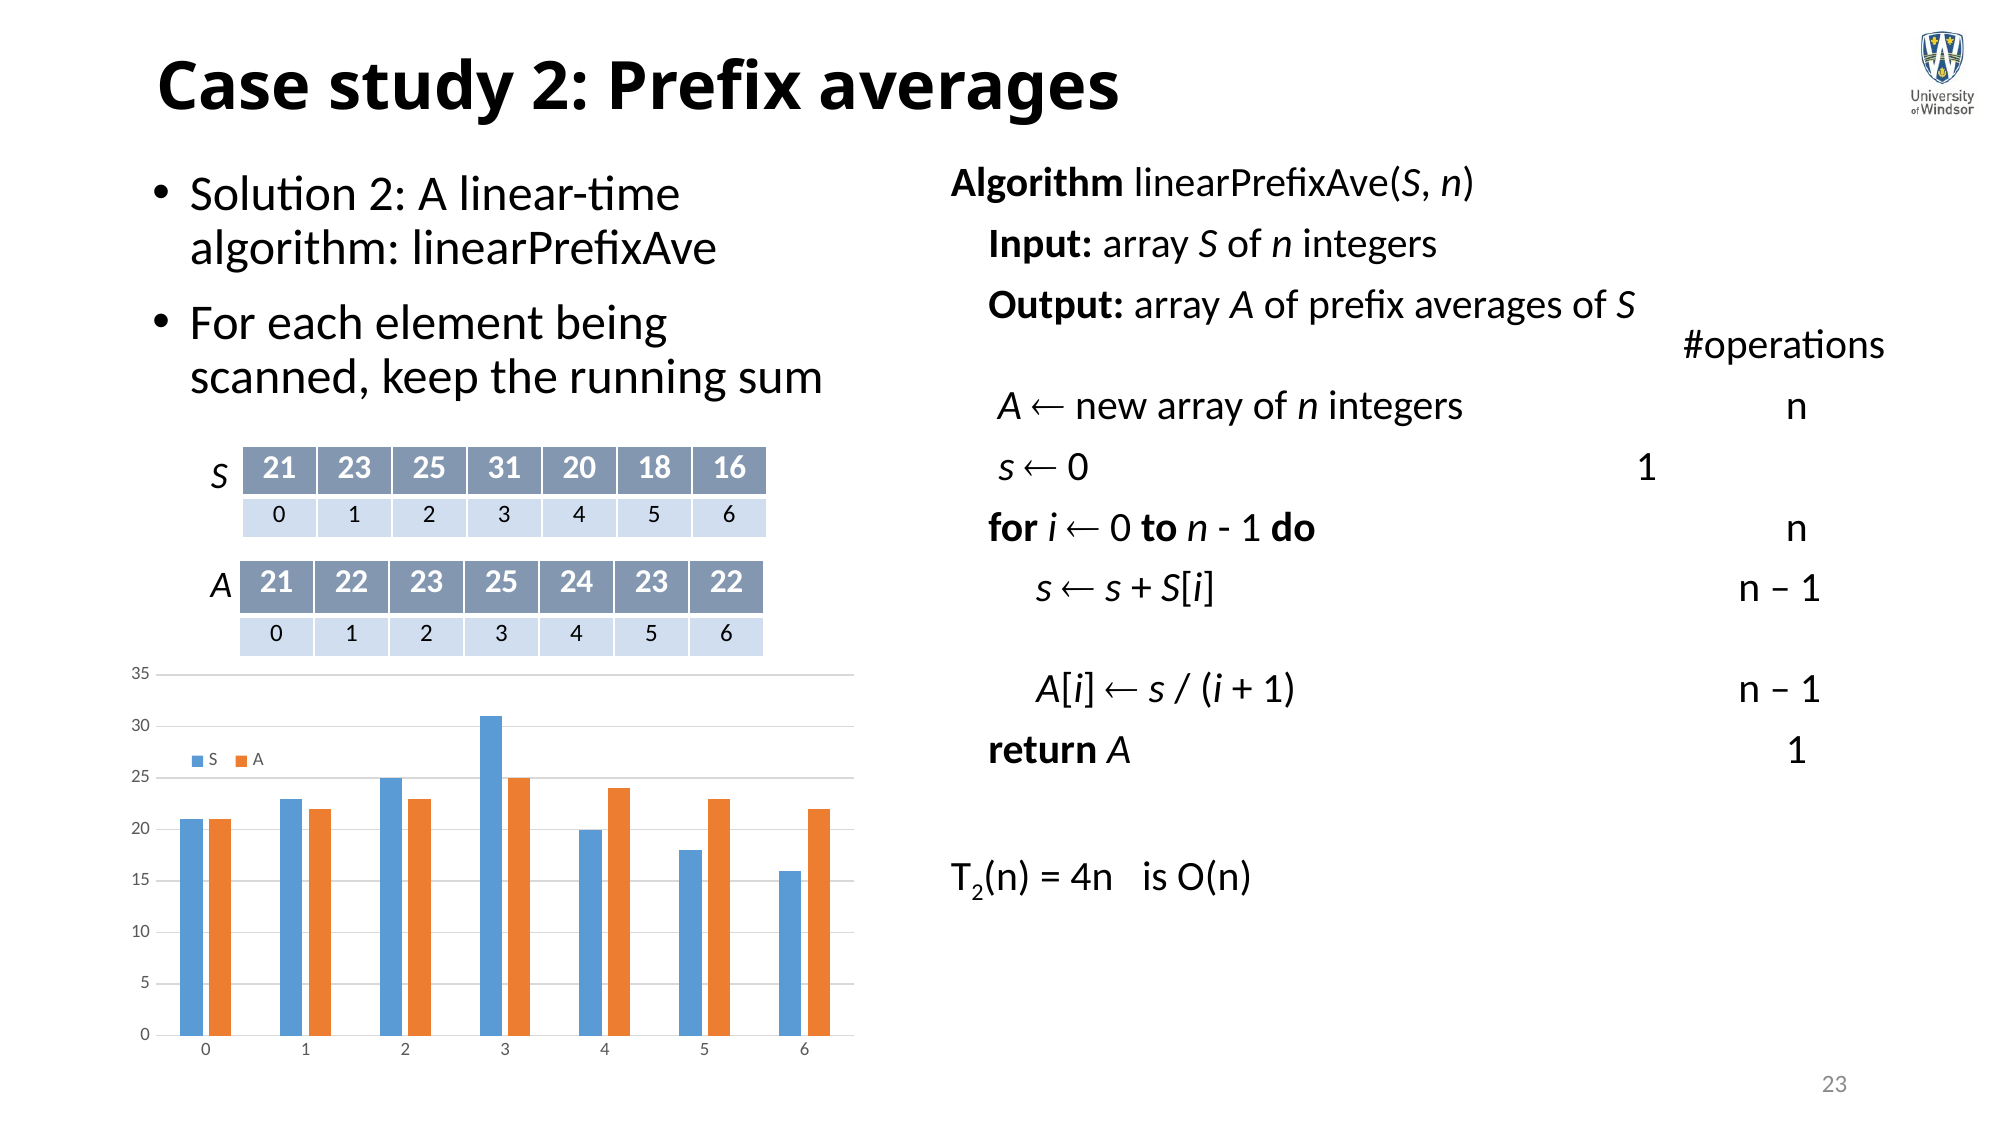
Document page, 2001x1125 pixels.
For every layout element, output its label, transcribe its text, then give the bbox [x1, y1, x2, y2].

table_cell 6 [693, 499, 766, 537]
table_header 20 [543, 447, 616, 494]
picture [1902, 18, 1985, 124]
table_header 25 [393, 447, 466, 494]
table_header 18 [618, 447, 691, 494]
table_header 22 [690, 561, 763, 613]
list Solution 2: A linear-time algorithm: linearPrefixAve For each element being scanned, keep the running sum [137, 159, 859, 654]
table_header 31 [468, 447, 541, 494]
table_header 23 [318, 447, 391, 494]
table_header 23 [390, 561, 463, 613]
text_box S [196, 443, 243, 504]
table_header 21 [243, 447, 316, 494]
table_cell 3 [468, 499, 541, 537]
text_box A [195, 553, 248, 613]
table_cell 5 [618, 499, 691, 537]
table_cell 4 [540, 618, 613, 654]
text_box Algorithm linearPrefixAve(S, n) Input: array S of n integers Output: array A of prefix averages of S #operations A  new array of n integers n s  0 1 for i  0 to n - 1 do n s  s + S[i] n – 1 A[i]  s / (i + 1) n – 1 return A 1 T2(n) = 4n is O(n) [935, 157, 1916, 956]
table_cell 4 [543, 499, 616, 537]
table_cell 1 [315, 618, 388, 654]
table_cell 3 [465, 618, 538, 654]
slide_number 23 [1412, 1062, 1863, 1103]
table_header 21 [248, 561, 313, 613]
table_header 16 [693, 447, 766, 494]
table_header 22 [315, 561, 388, 613]
table_cell 2 [393, 499, 466, 537]
table_header 25 [465, 561, 538, 613]
table_cell 6 [690, 618, 763, 654]
title Case study 2: Prefix averages [141, 18, 1867, 158]
table_cell 0 [240, 618, 313, 654]
chart [104, 654, 879, 1090]
table_header 23 [615, 561, 688, 613]
table_cell 0 [243, 499, 316, 537]
table_header 24 [540, 561, 613, 613]
table_cell 1 [318, 499, 391, 537]
table_cell 5 [615, 618, 688, 654]
table_cell 2 [390, 618, 463, 654]
